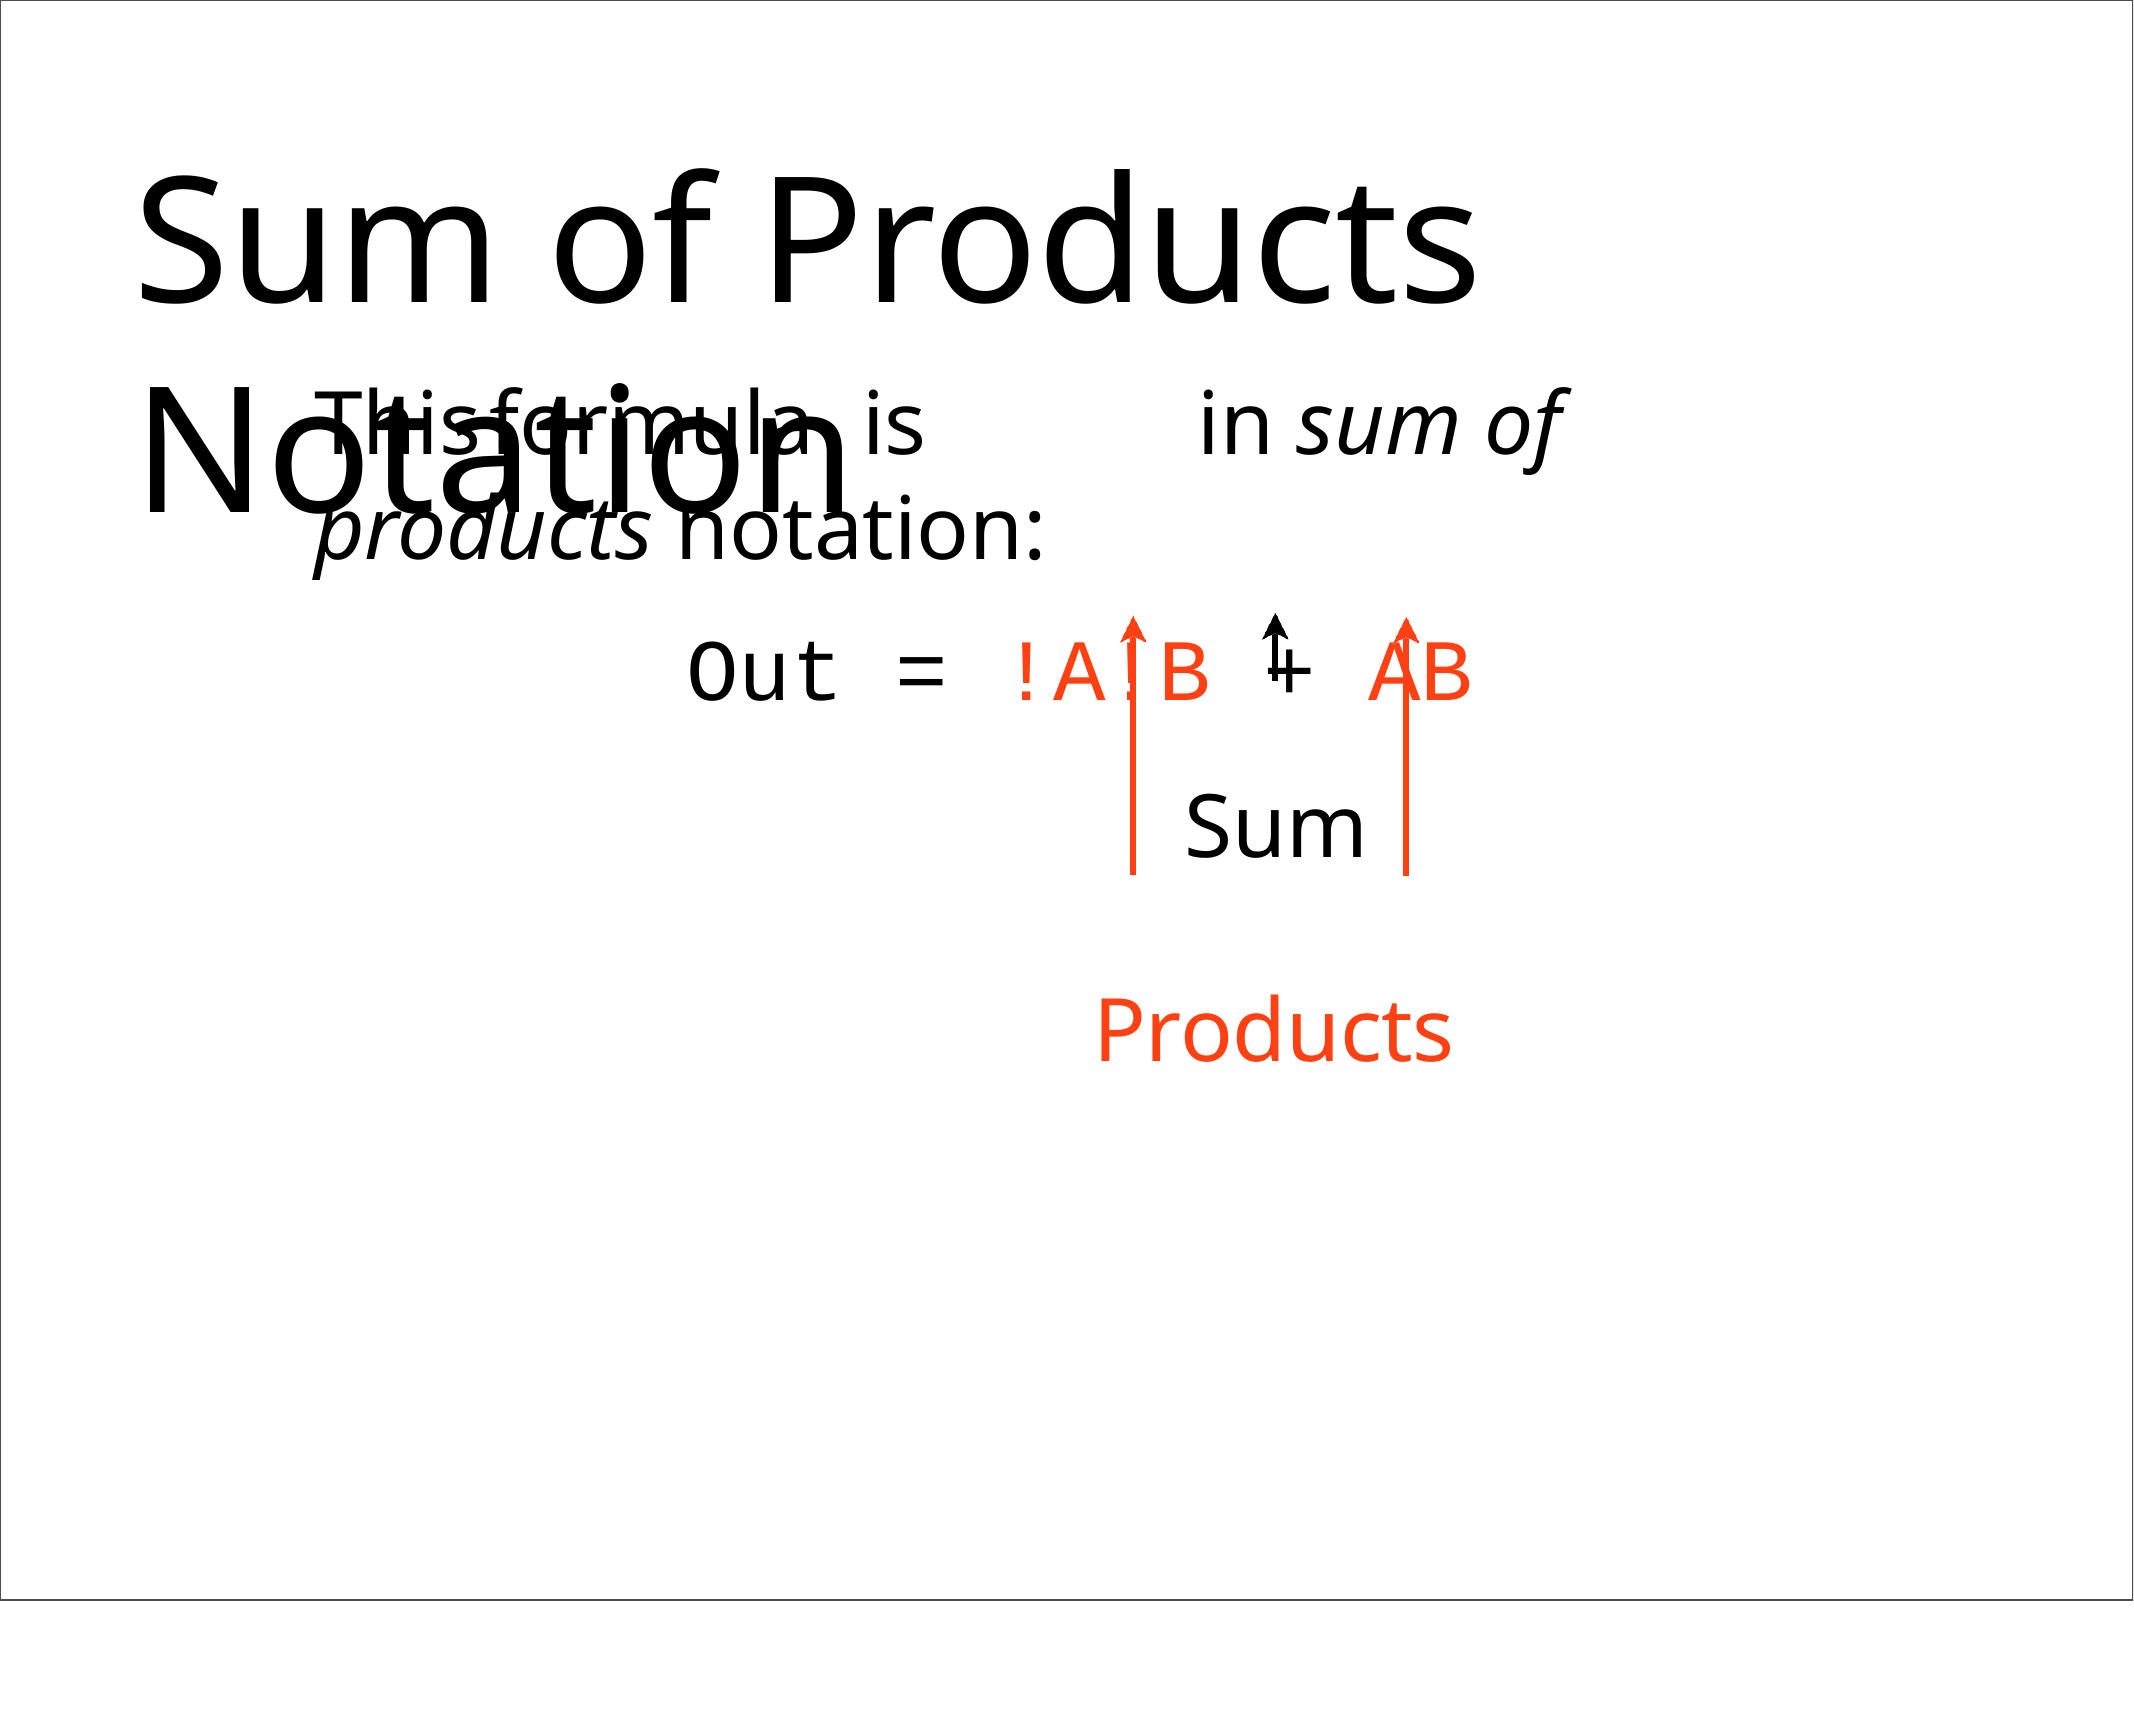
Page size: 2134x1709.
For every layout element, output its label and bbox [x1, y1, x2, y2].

text_box [0, 0, 2134, 1600]
